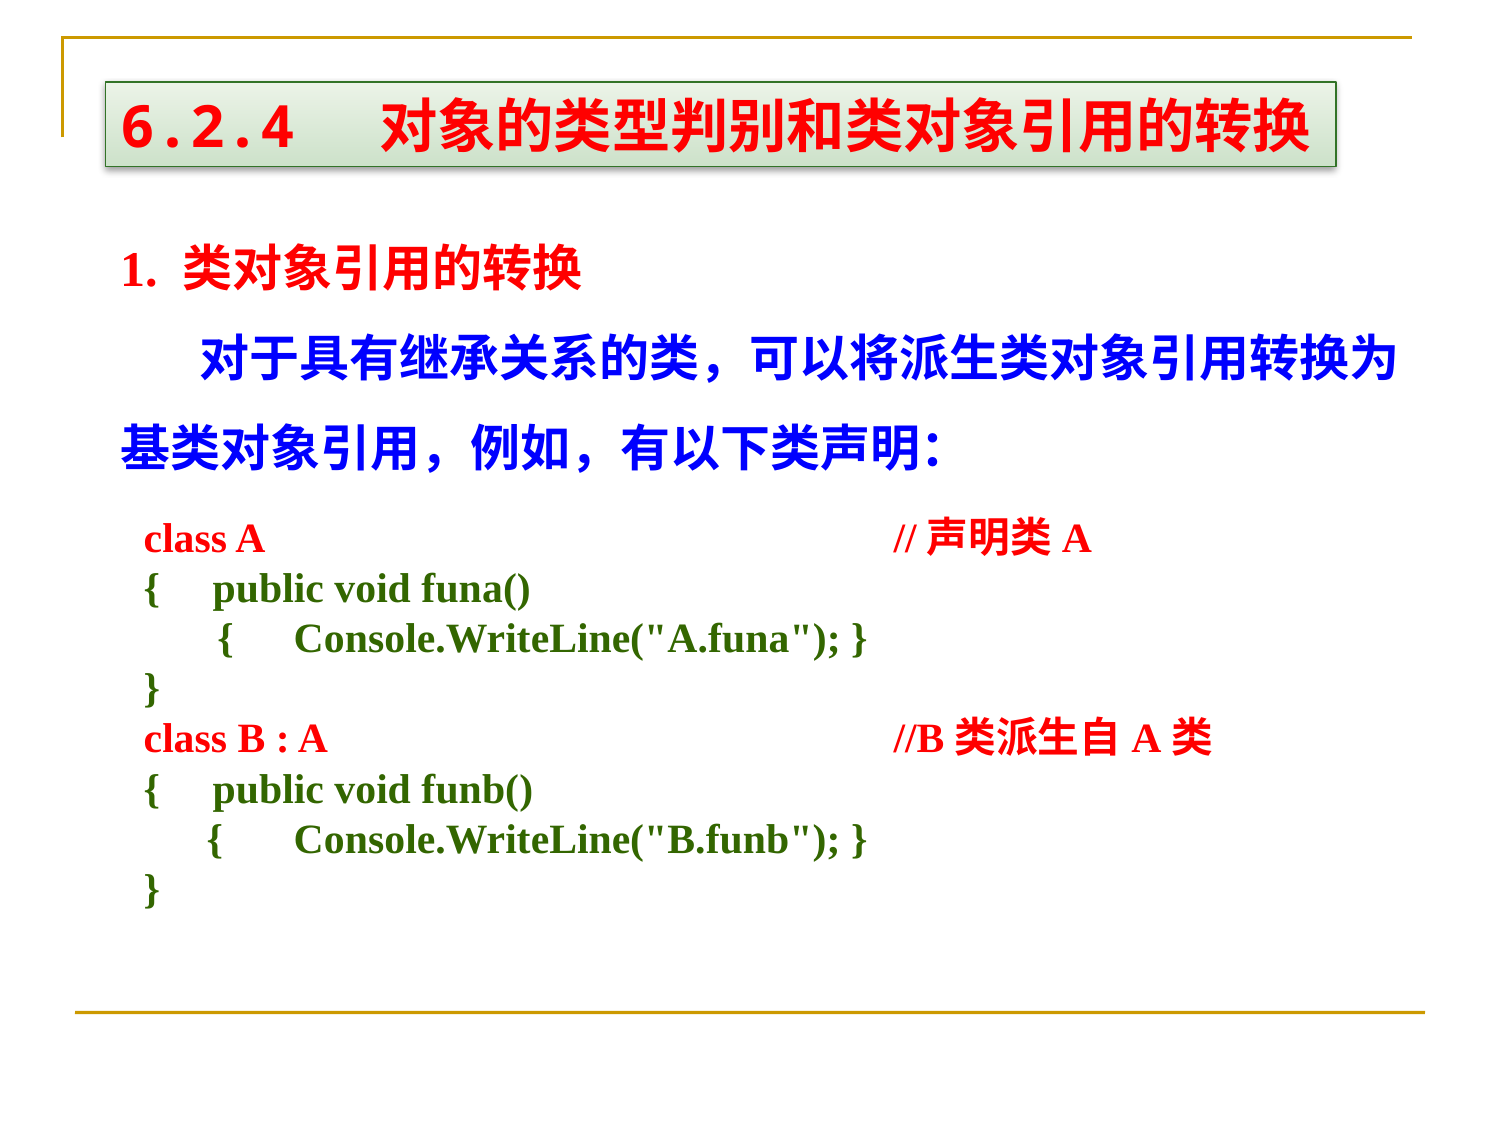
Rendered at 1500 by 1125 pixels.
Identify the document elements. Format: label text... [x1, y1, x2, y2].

text_box class A //声明类A { public void funa() { Console.WriteLine("A.funa"); } } class B : A //B类派生自A类 { public void funb() { Console.WriteLine("B.funb"); } } [128, 503, 1442, 919]
text_box 6.2.4 对象的类型判别和类对象引用的转换 [105, 81, 1337, 167]
text_box 1. 类对象引用的转换 对于具有继承关系的类，可以将派生类对象引用转换为基类对象引用，例如，有以下类声明： [105, 199, 1430, 484]
